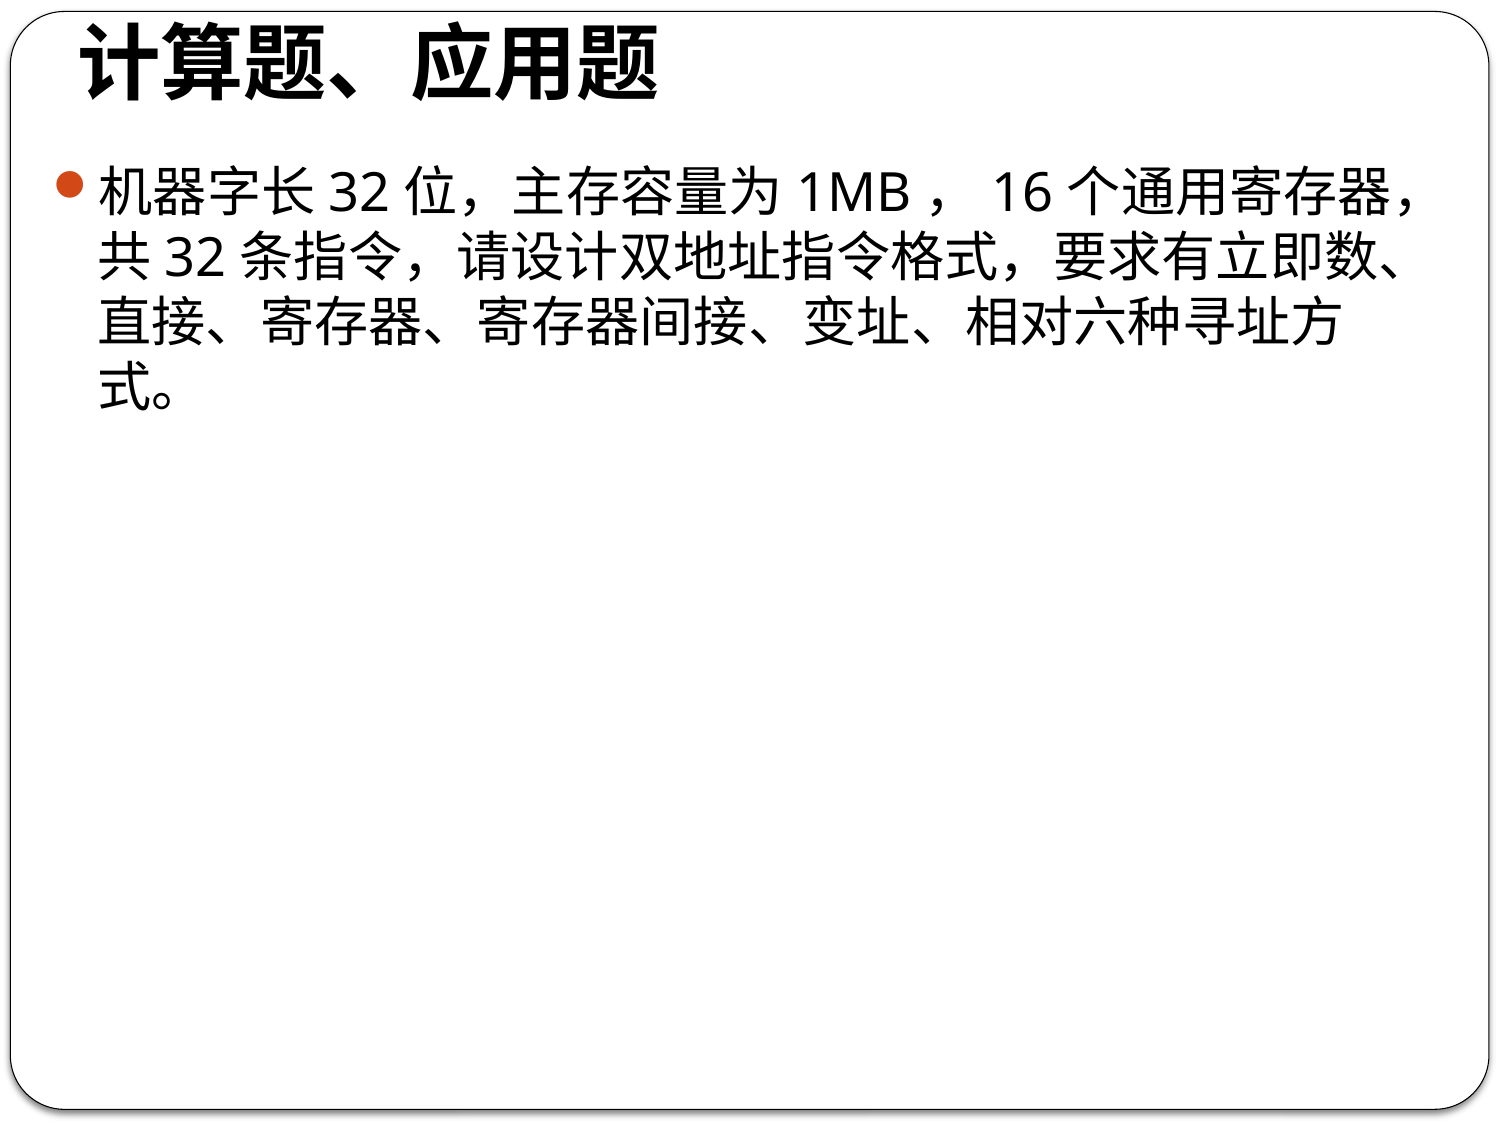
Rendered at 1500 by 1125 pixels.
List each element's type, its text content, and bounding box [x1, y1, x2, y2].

title 计算题、应用题 [62, 37, 1338, 126]
text_box 机器字长32位，主存容量为1MB，16个通用寄存器，共32条指令，请设计双地址指令格式，要求有立即数、直接、寄存器、寄存器间接、变址、相对六种寻址方式。 [37, 149, 1413, 1088]
